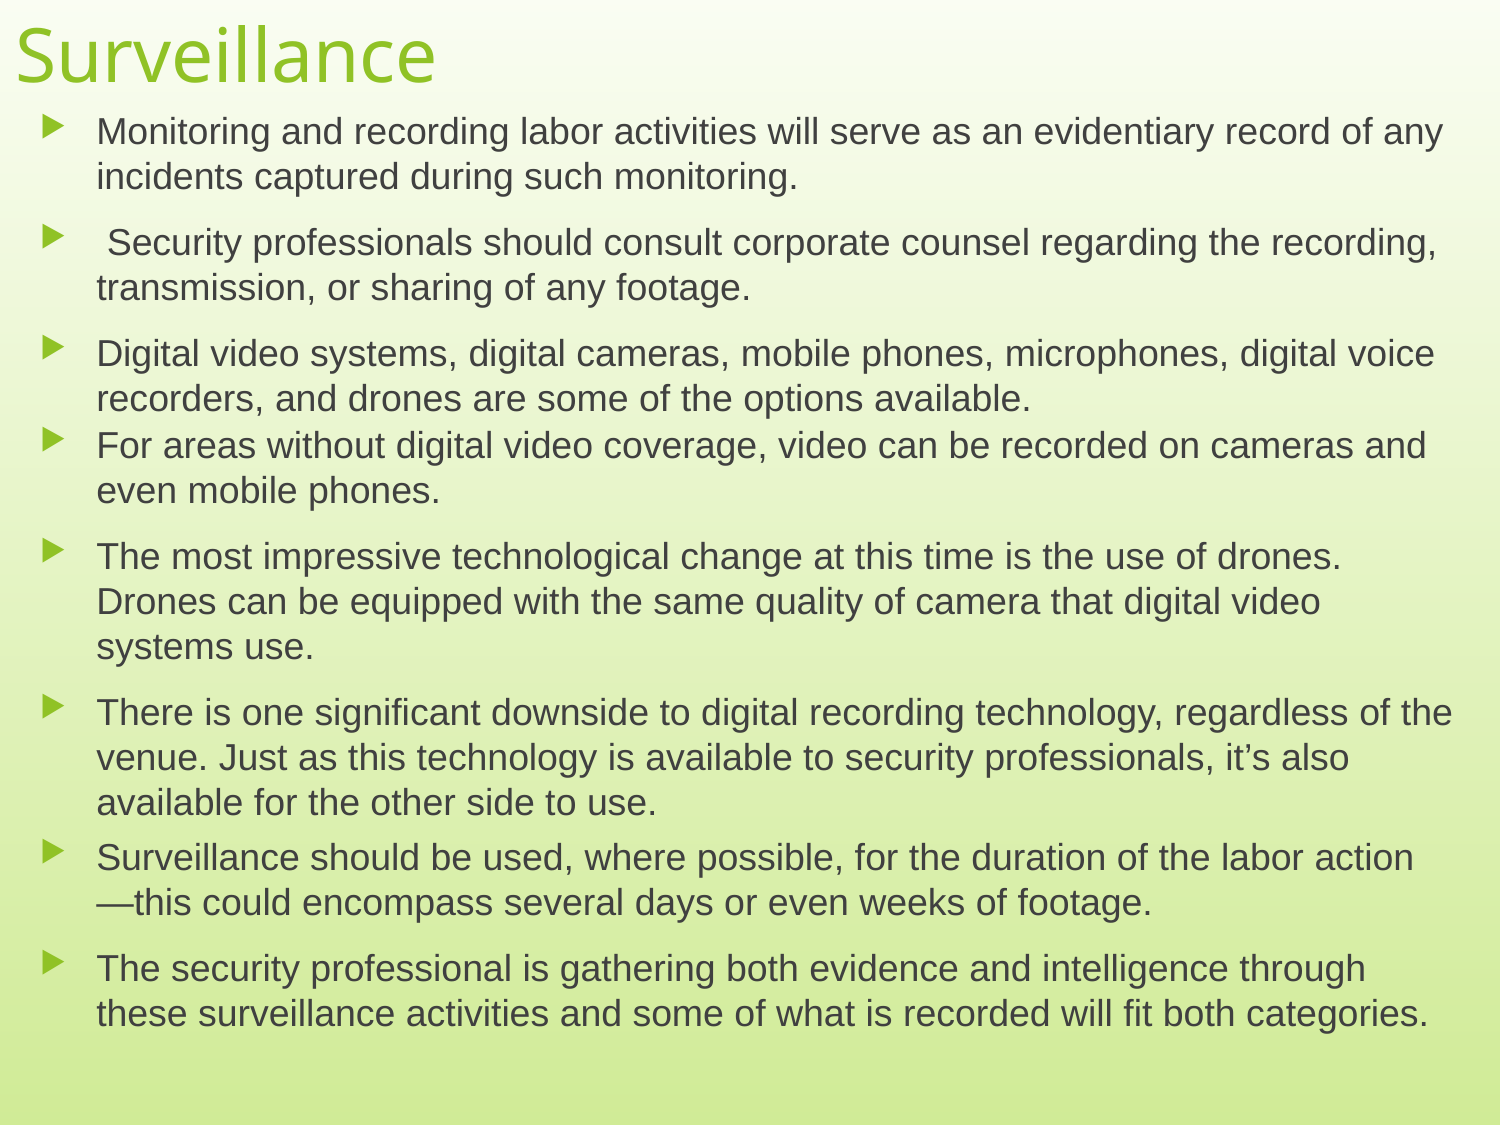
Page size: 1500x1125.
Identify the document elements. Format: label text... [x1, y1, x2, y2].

title Surveillance [0, 0, 1042, 217]
text_box For areas without digital video coverage, video can be recorded on cameras and even mobile phones. The most impressive technological change at this time is the use of drones. Drones can be equipped with the same quality of camera that digital video systems use. There is one significant downside to digital recording technology, regardless of the venue. Just as this technology is available to security professionals, it’s also available for the other side to use. [24, 413, 1475, 1050]
list Monitoring and recording labor activities will serve as an evidentiary record of any incidents captured during such monitoring. Security professionals should consult corporate counsel regarding the recording, transmission, or sharing of any footage. Digital video systems, digital cameras, mobile phones, microphones, digital voice recorders, and drones are some of the options available. [24, 99, 1475, 413]
text_box Surveillance should be used, where possible, for the duration of the labor action—this could encompass several days or even weeks of footage. The security professional is gathering both evidence and intelligence through these surveillance activities and some of what is recorded will fit both categories. [24, 825, 1463, 1125]
